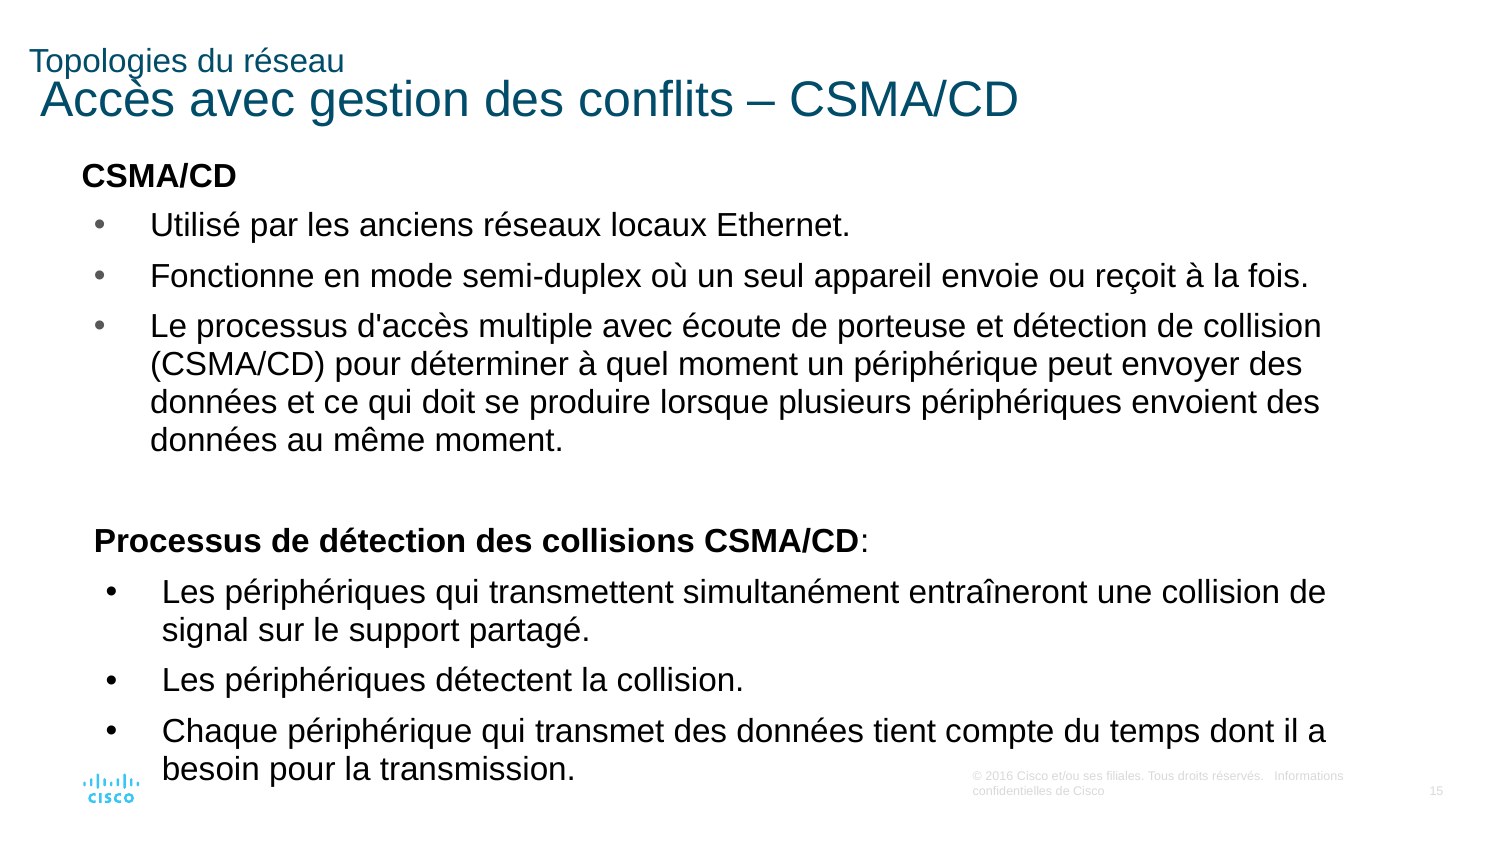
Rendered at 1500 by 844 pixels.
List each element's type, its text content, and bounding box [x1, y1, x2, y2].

text_box Topologies du réseau Accès avec gestion des conflits – CSMA/CD [13, 26, 1383, 147]
list CSMA/CD Utilisé par les anciens réseaux locaux Ethernet. Fonctionne en mode semi-duplex où un seul appareil envoie ou reçoit à la fois. Le processus d'accès multiple avec écoute de porteuse et détection de collision (CSMA/CD) pour déterminer à quel moment un périphérique peut envoyer des données et ce qui doit se produire lorsque plusieurs périphériques envoient des données au même moment. Processus de détection des collisions CSMA/CD: Les périphériques qui transmettent simultanément entraîneront une collision de signal sur le support partagé. Les périphériques détectent la collision. Chaque périphérique qui transmet des données tient compte du temps dont il a besoin pour la transmission. [66, 146, 1425, 704]
